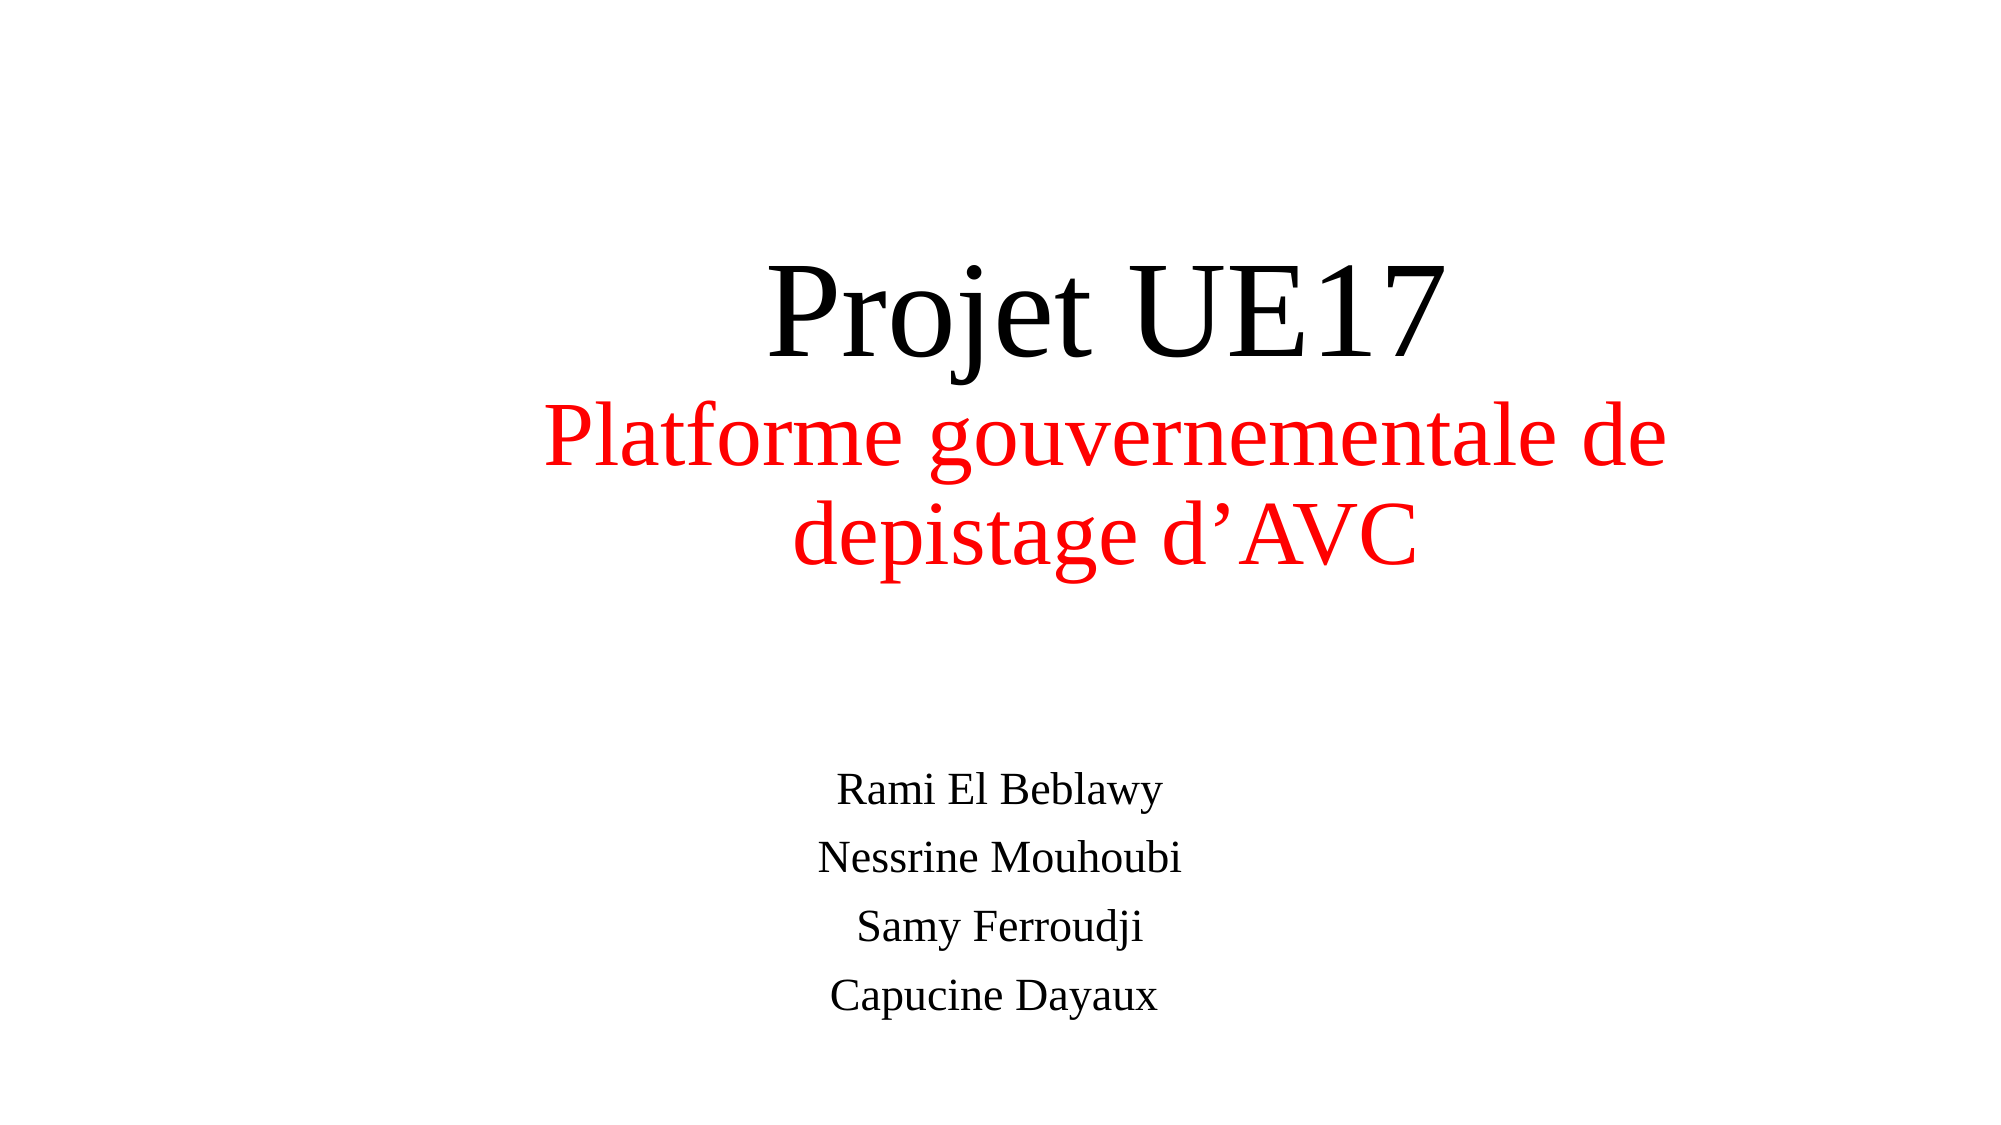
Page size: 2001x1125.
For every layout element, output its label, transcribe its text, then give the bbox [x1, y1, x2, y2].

title Projet UE17 Platforme gouvernementale de depistage d’AVC [356, 200, 1857, 593]
subtitle Rami El Beblawy Nessrine Mouhoubi Samy Ferroudji Capucine Dayaux [249, 757, 1750, 1029]
